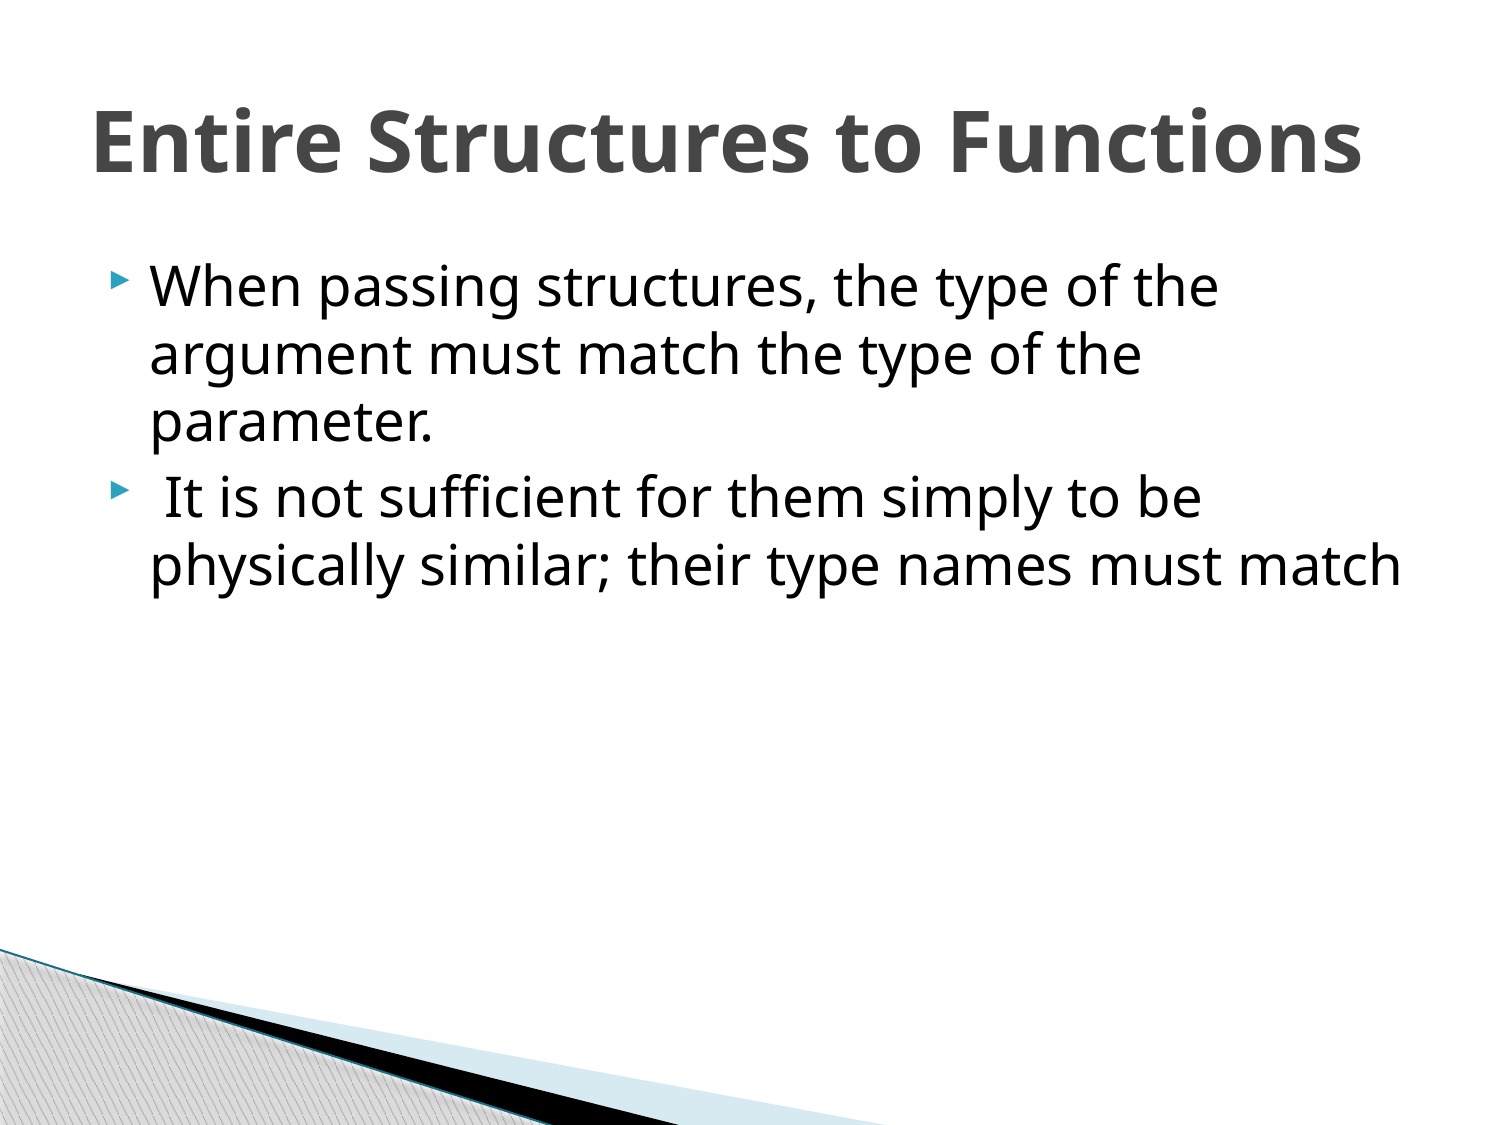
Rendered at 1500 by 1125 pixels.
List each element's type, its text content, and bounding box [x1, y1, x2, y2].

title Entire Structures to Functions [75, 45, 1425, 233]
list When passing structures, the type of the argument must match the type of the parameter. It is not sufficient for them simply to be physically similar; their type names must match [75, 243, 1425, 986]
